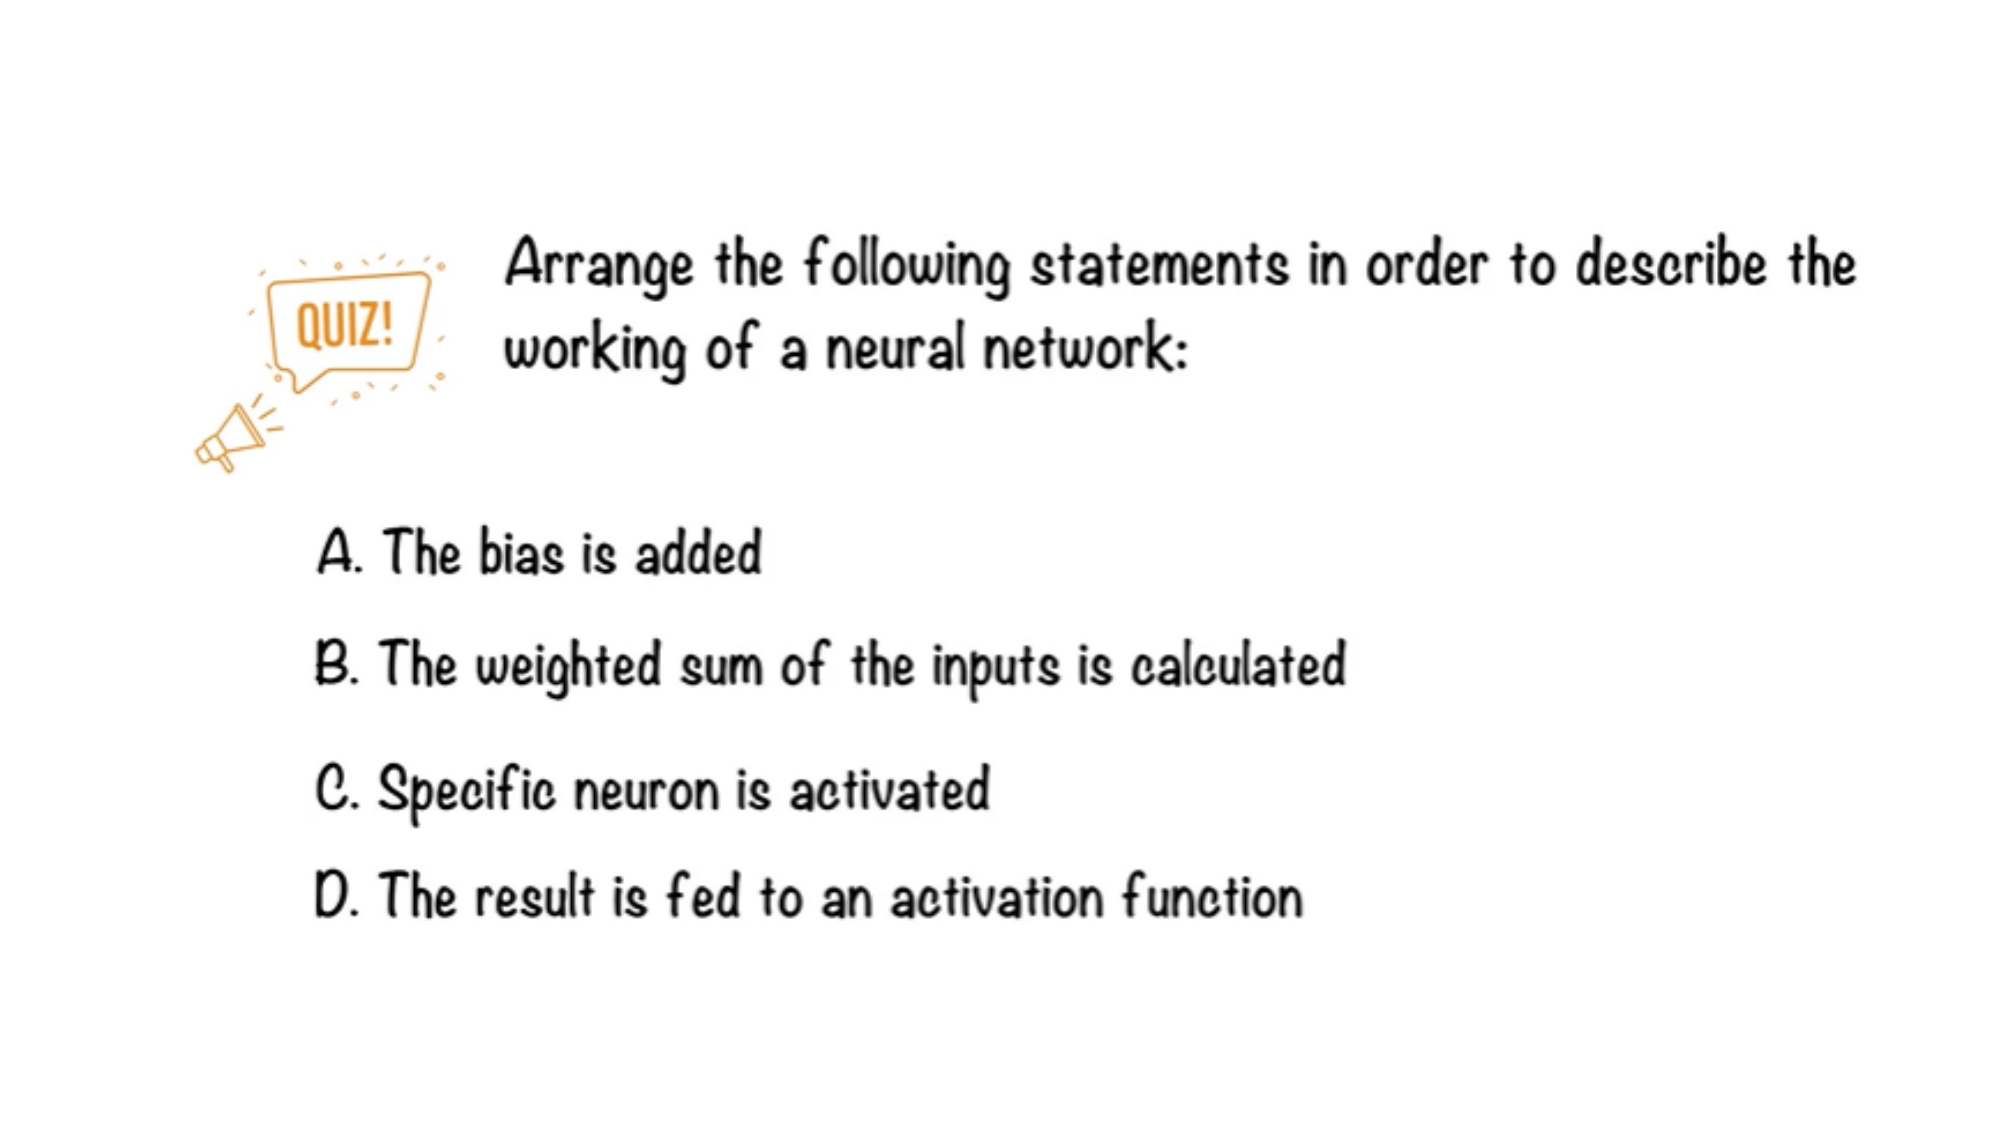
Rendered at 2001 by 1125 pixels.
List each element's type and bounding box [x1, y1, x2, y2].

list [160, 168, 1903, 958]
